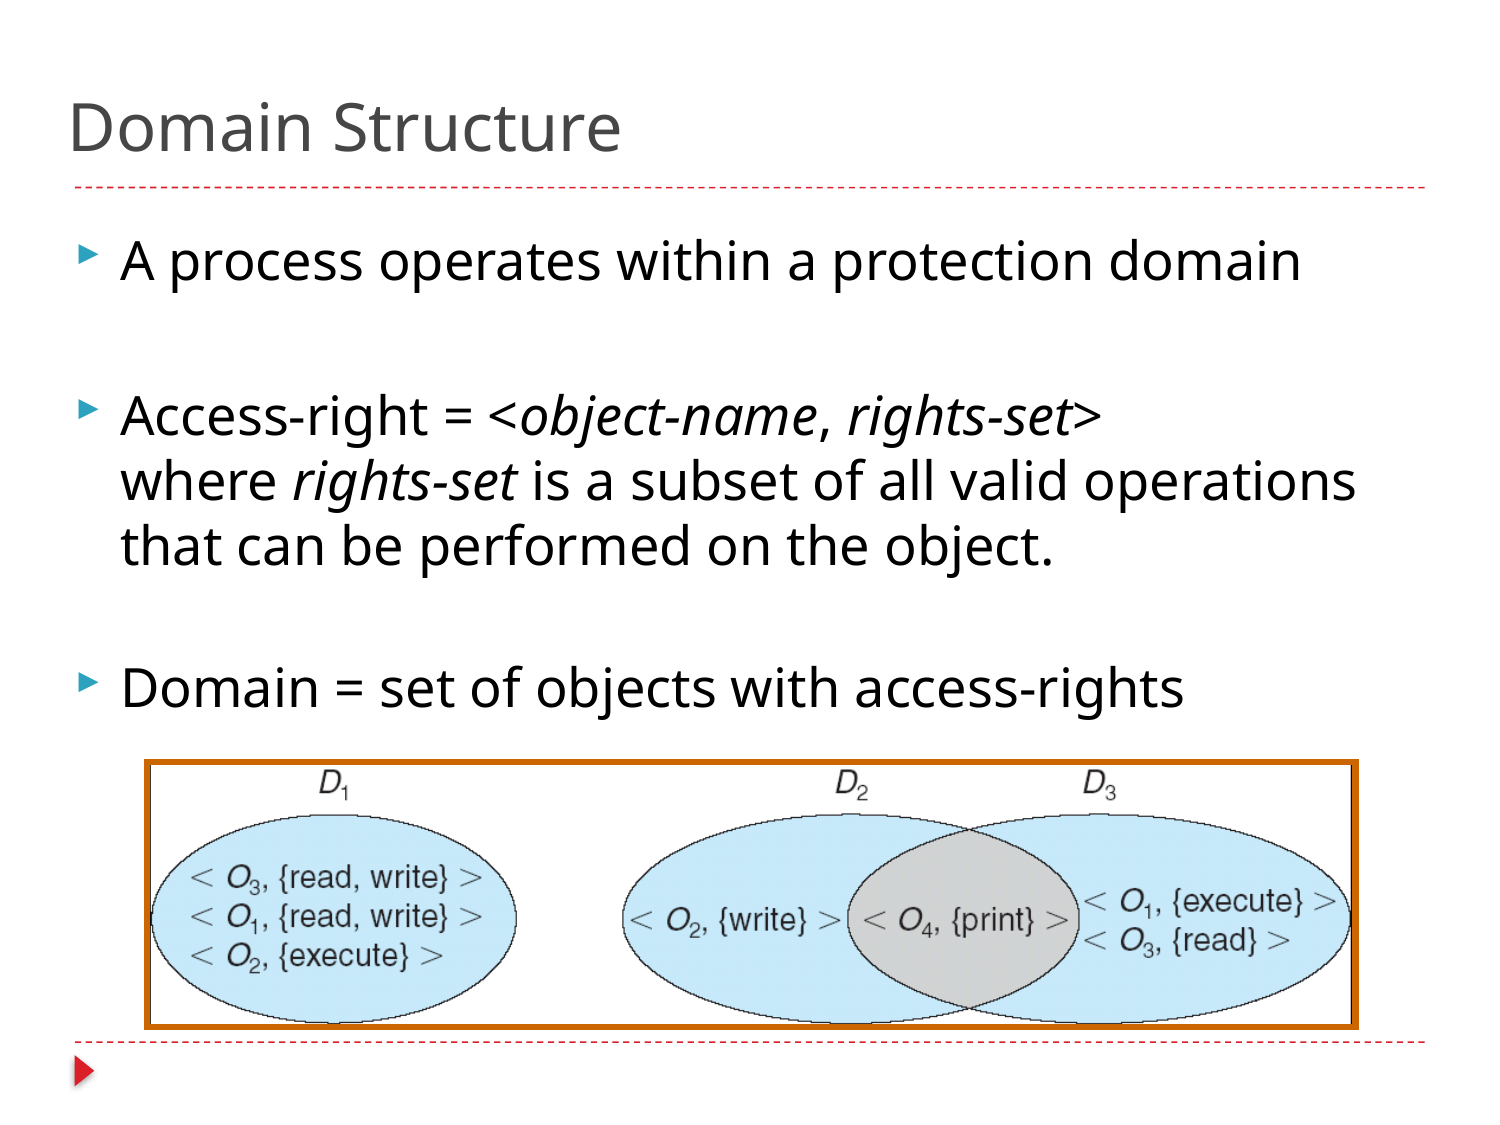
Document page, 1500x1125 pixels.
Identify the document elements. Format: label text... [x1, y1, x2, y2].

list A process operates within a protection domain Access-right = <object-name, rights-set> where rights-set is a subset of all valid operations that can be performed on the object. Domain = set of objects with access-rights [60, 219, 1411, 940]
title Domain Structure [52, 36, 1403, 173]
picture [149, 764, 1353, 1025]
